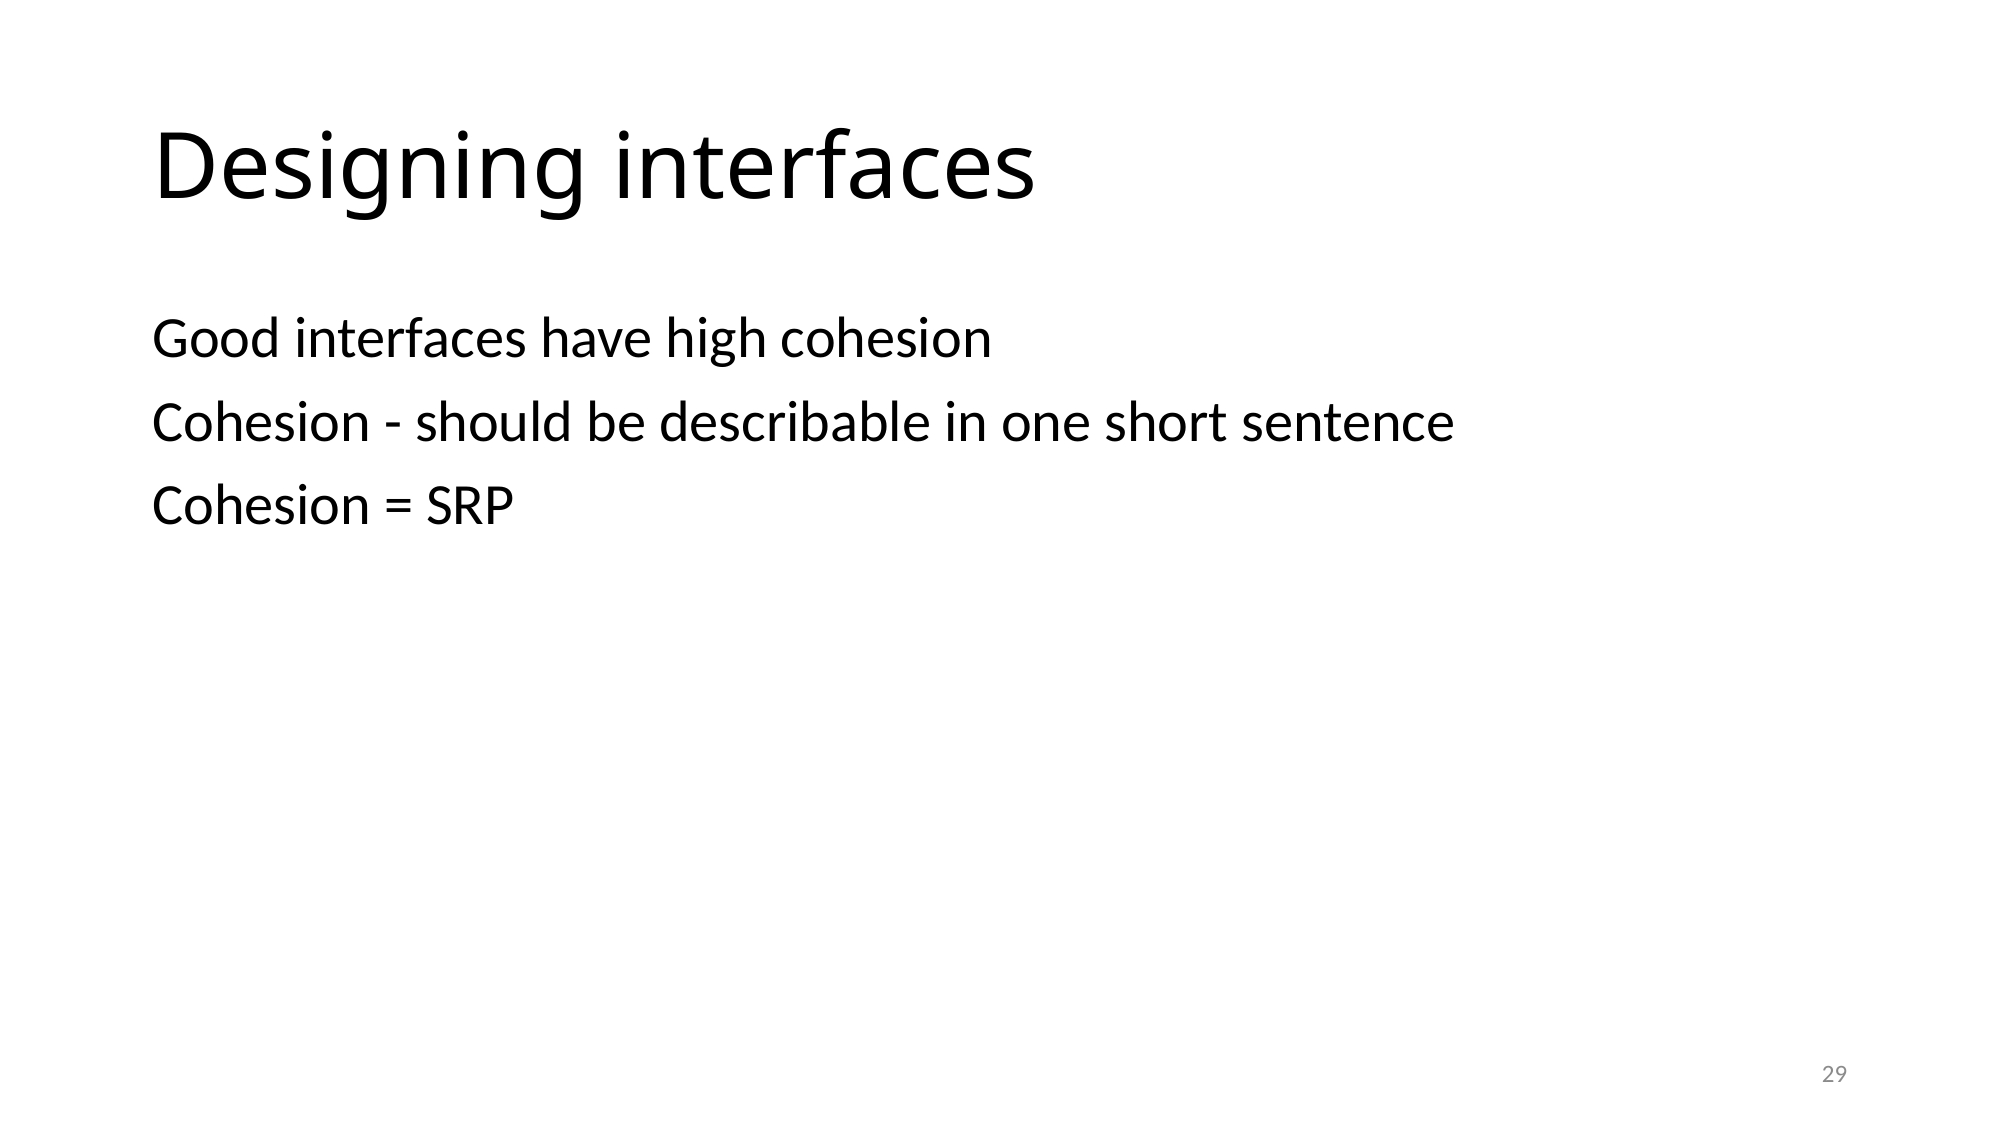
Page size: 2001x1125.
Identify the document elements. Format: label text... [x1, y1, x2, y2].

slide_number 29 [1412, 1042, 1863, 1103]
title Designing interfaces [137, 59, 1863, 278]
list Good interfaces have high cohesion Cohesion - should be describable in one short sentence Cohesion = SRP [137, 299, 1863, 1014]
